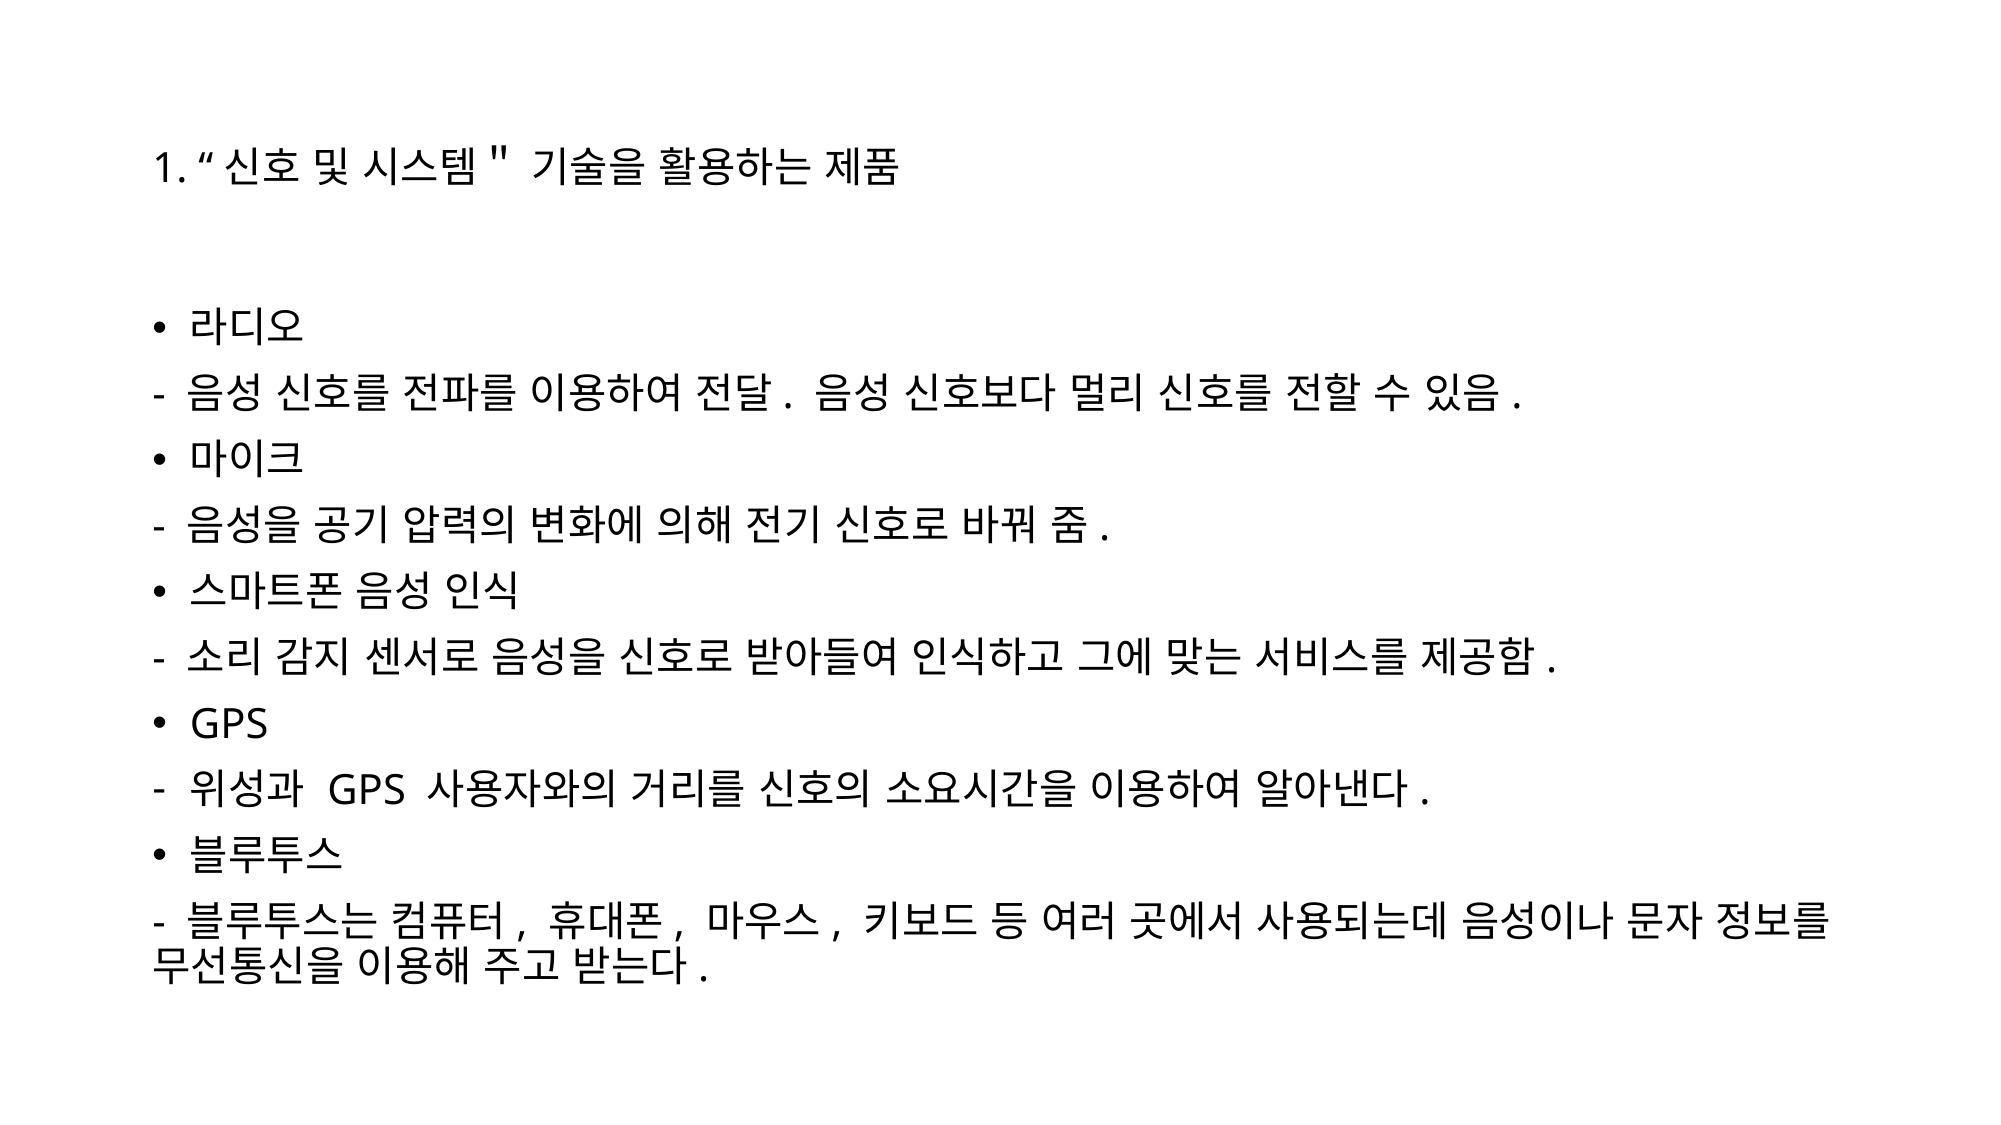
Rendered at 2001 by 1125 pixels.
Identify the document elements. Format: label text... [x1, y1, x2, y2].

title 1. “신호 및 시스템＂ 기술을 활용하는 제품 [137, 59, 1863, 278]
list 라디오 - 음성 신호를 전파를 이용하여 전달. 음성 신호보다 멀리 신호를 전할 수 있음. 마이크 - 음성을 공기 압력의 변화에 의해 전기 신호로 바꿔 줌. 스마트폰 음성 인식 - 소리 감지 센서로 음성을 신호로 받아들여 인식하고 그에 맞는 서비스를 제공함. GPS 위성과 GPS 사용자와의 거리를 신호의 소요시간을 이용하여 알아낸다. 블루투스 - 블루투스는 컴퓨터, 휴대폰, 마우스, 키보드 등 여러 곳에서 사용되는데 음성이나 문자 정보를 무선통신을 이용해 주고 받는다. [137, 299, 1863, 1014]
